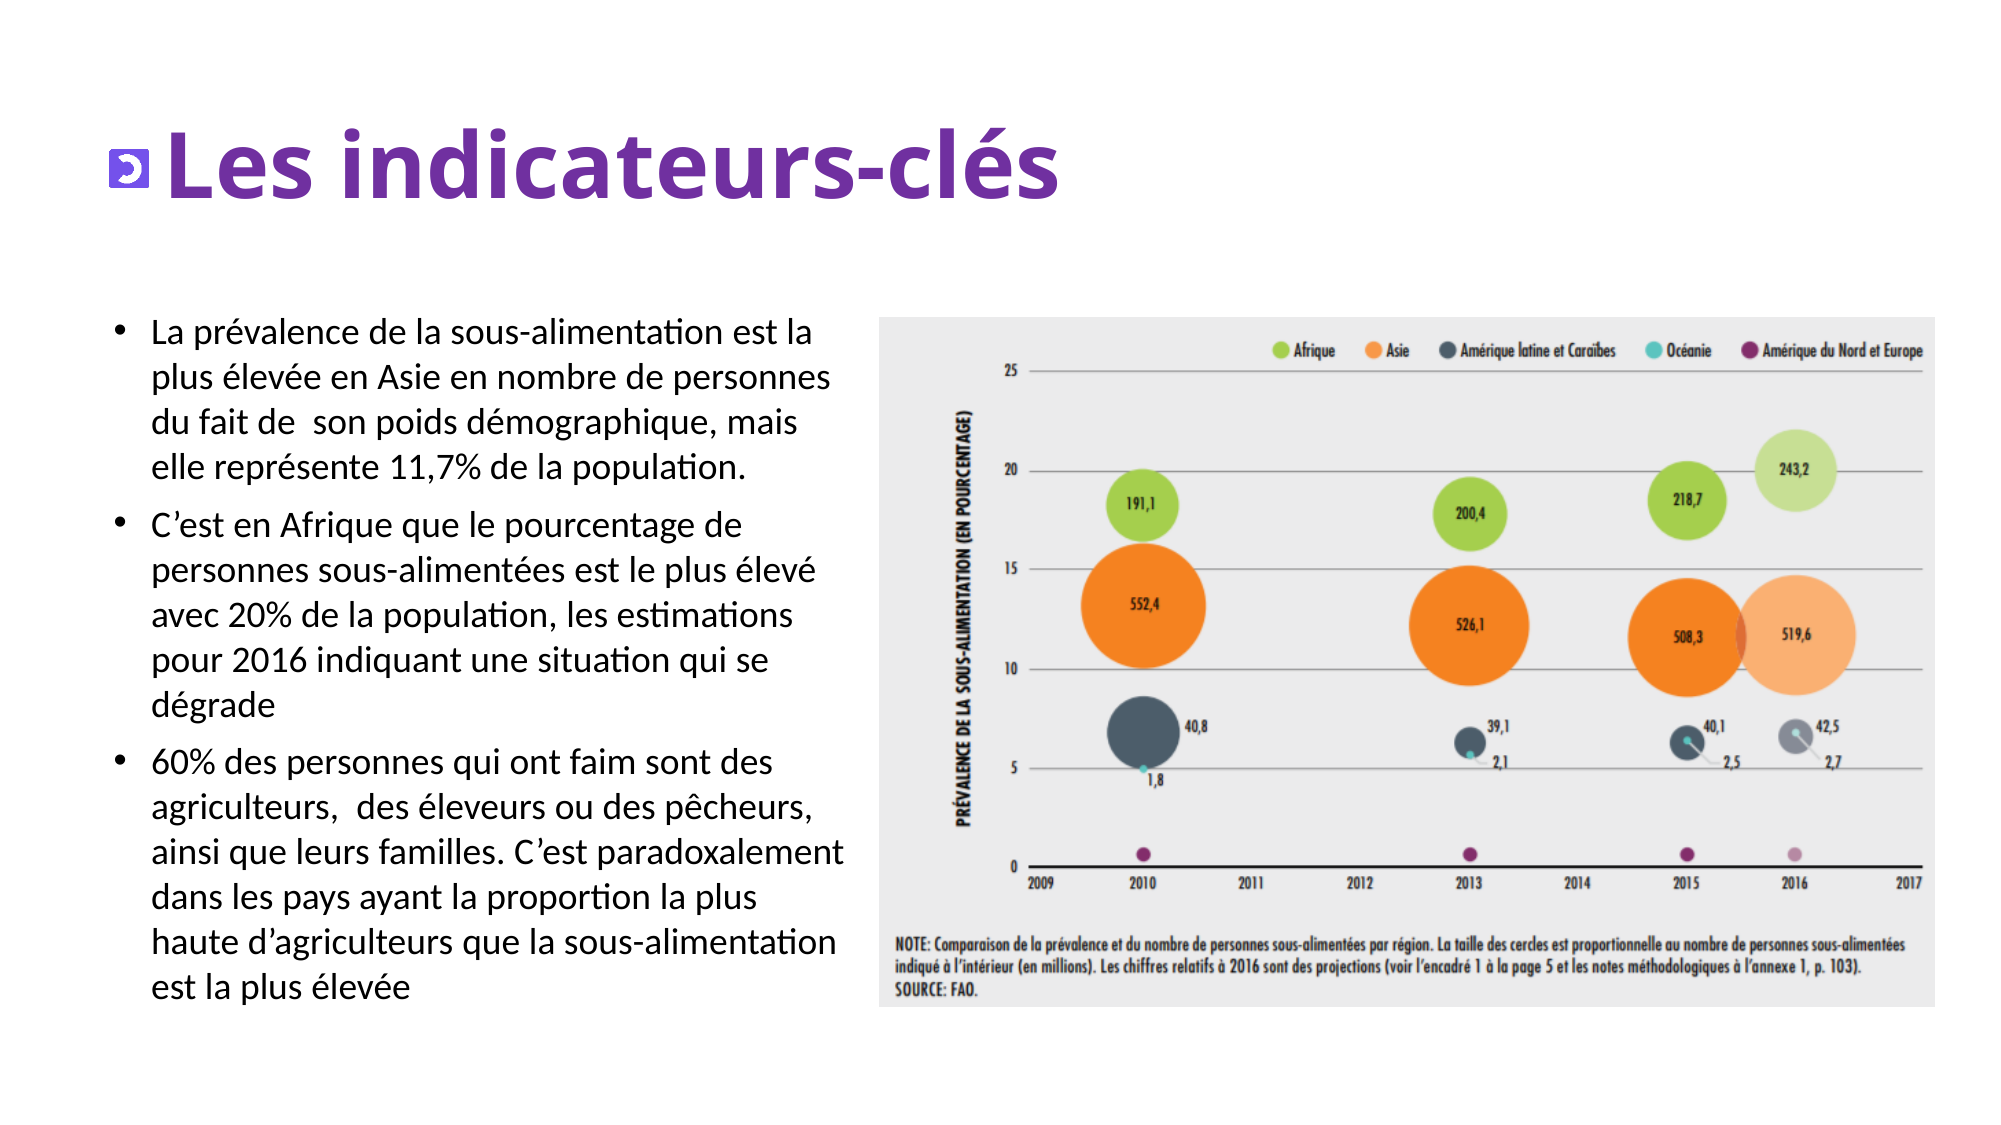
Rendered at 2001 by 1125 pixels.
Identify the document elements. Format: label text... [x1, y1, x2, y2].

title Les indicateurs-clés [148, 59, 1863, 278]
picture [109, 149, 149, 188]
picture [879, 317, 1935, 1007]
list La prévalence de la sous-alimentation est la plus élevée en Asie en nombre de personnes du fait de son poids démographique, mais elle représente 11,7% de la population. C’est en Afrique que le pourcentage de personnes sous-alimentées est le plus élevé avec 20% de la population, les estimations pour 2016 indiquant une situation qui se dégrade 60% des personnes qui ont faim sont des agriculteurs, des éleveurs ou des pêcheurs, ainsi que leurs familles. C’est paradoxalement dans les pays ayant la proportion la plus haute d’agriculteurs que la sous-alimentation est la plus élevée [98, 299, 865, 1014]
